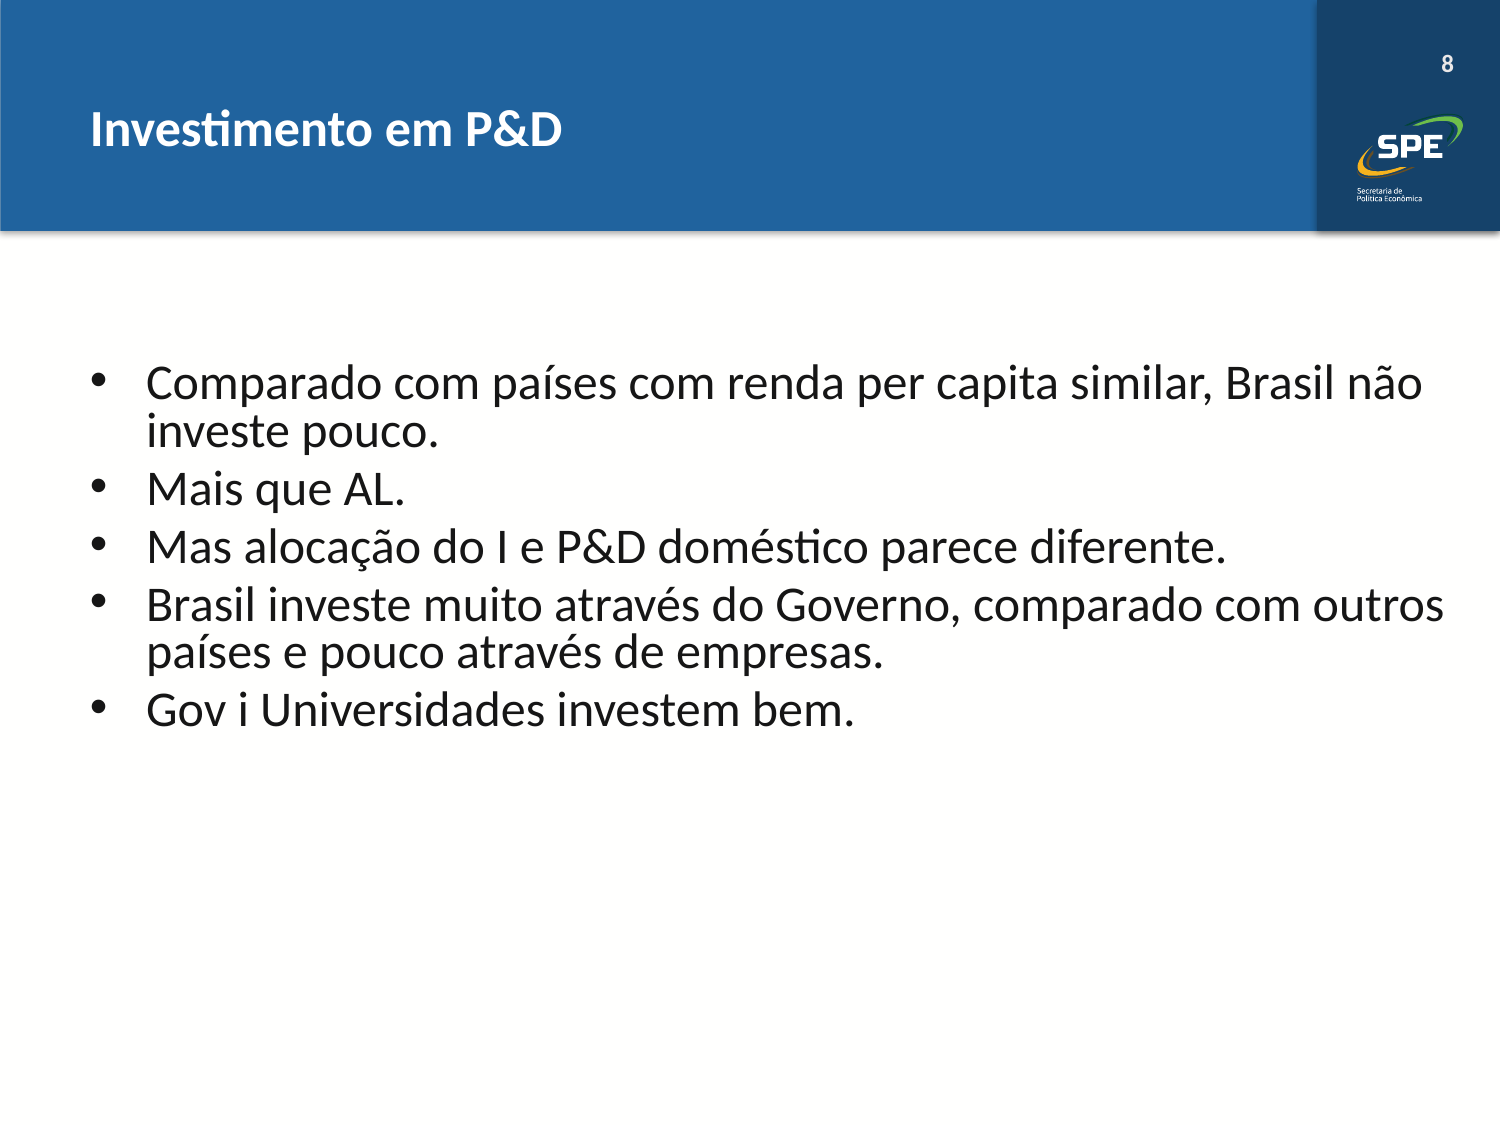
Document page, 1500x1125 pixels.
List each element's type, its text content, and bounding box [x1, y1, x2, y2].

title Investimento em P&D [75, 45, 1292, 218]
list Comparado com países com renda per capita similar, Brasil não investe pouco. Mais que AL. Mas alocação do I e P&D doméstico parece diferente. Brasil investe muito através do Governo, comparado com outros países e pouco através de empresas. Gov i Universidades investem bem. [75, 353, 1469, 1006]
